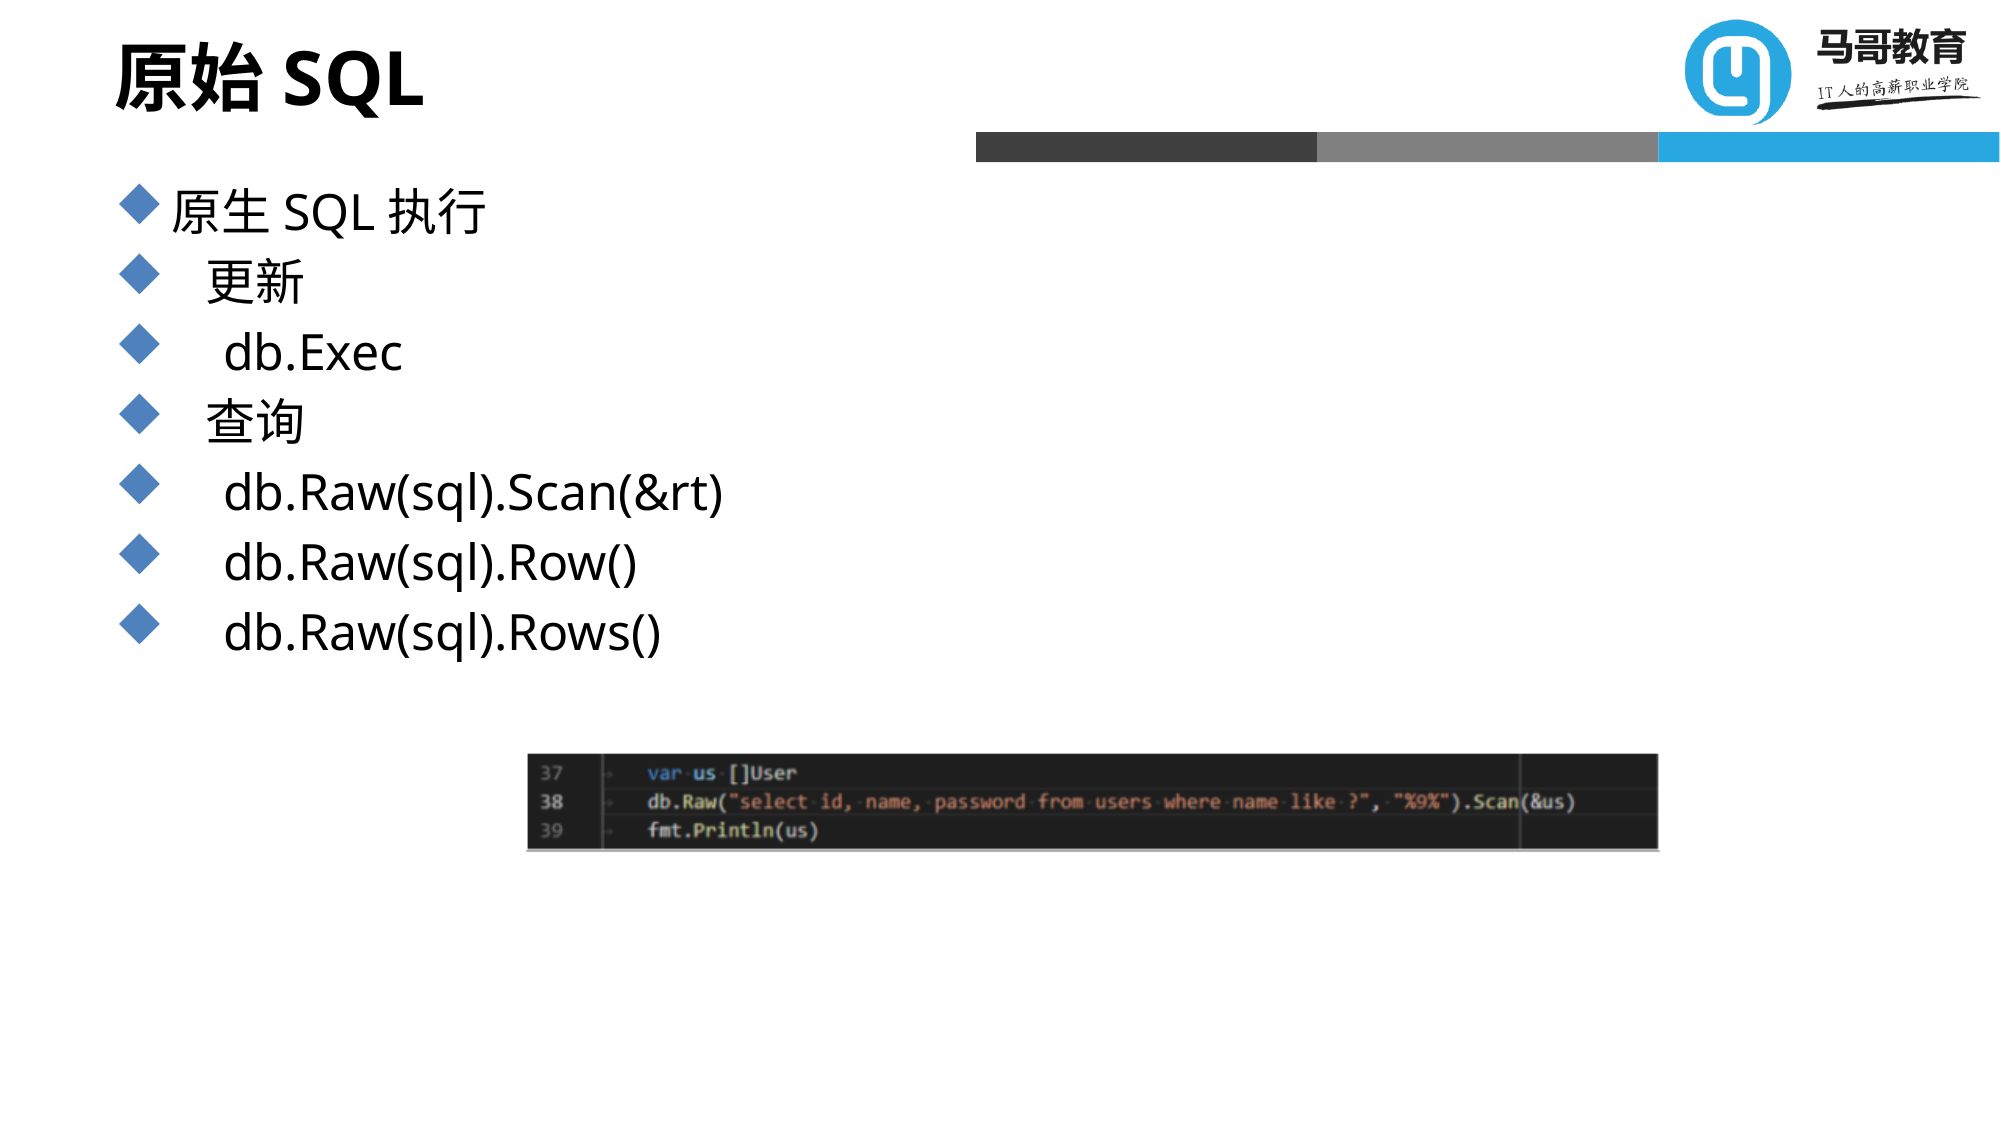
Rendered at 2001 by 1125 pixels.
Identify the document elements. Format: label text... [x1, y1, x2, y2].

picture [1671, 0, 2001, 206]
title 原始SQL [99, 27, 1274, 124]
picture [517, 743, 1668, 860]
list 原生SQL执行 更新 db.Exec 查询 db.Raw(sql).Scan(&rt) db.Raw(sql).Row() db.Raw(sql).Rows() [99, 173, 1931, 1034]
